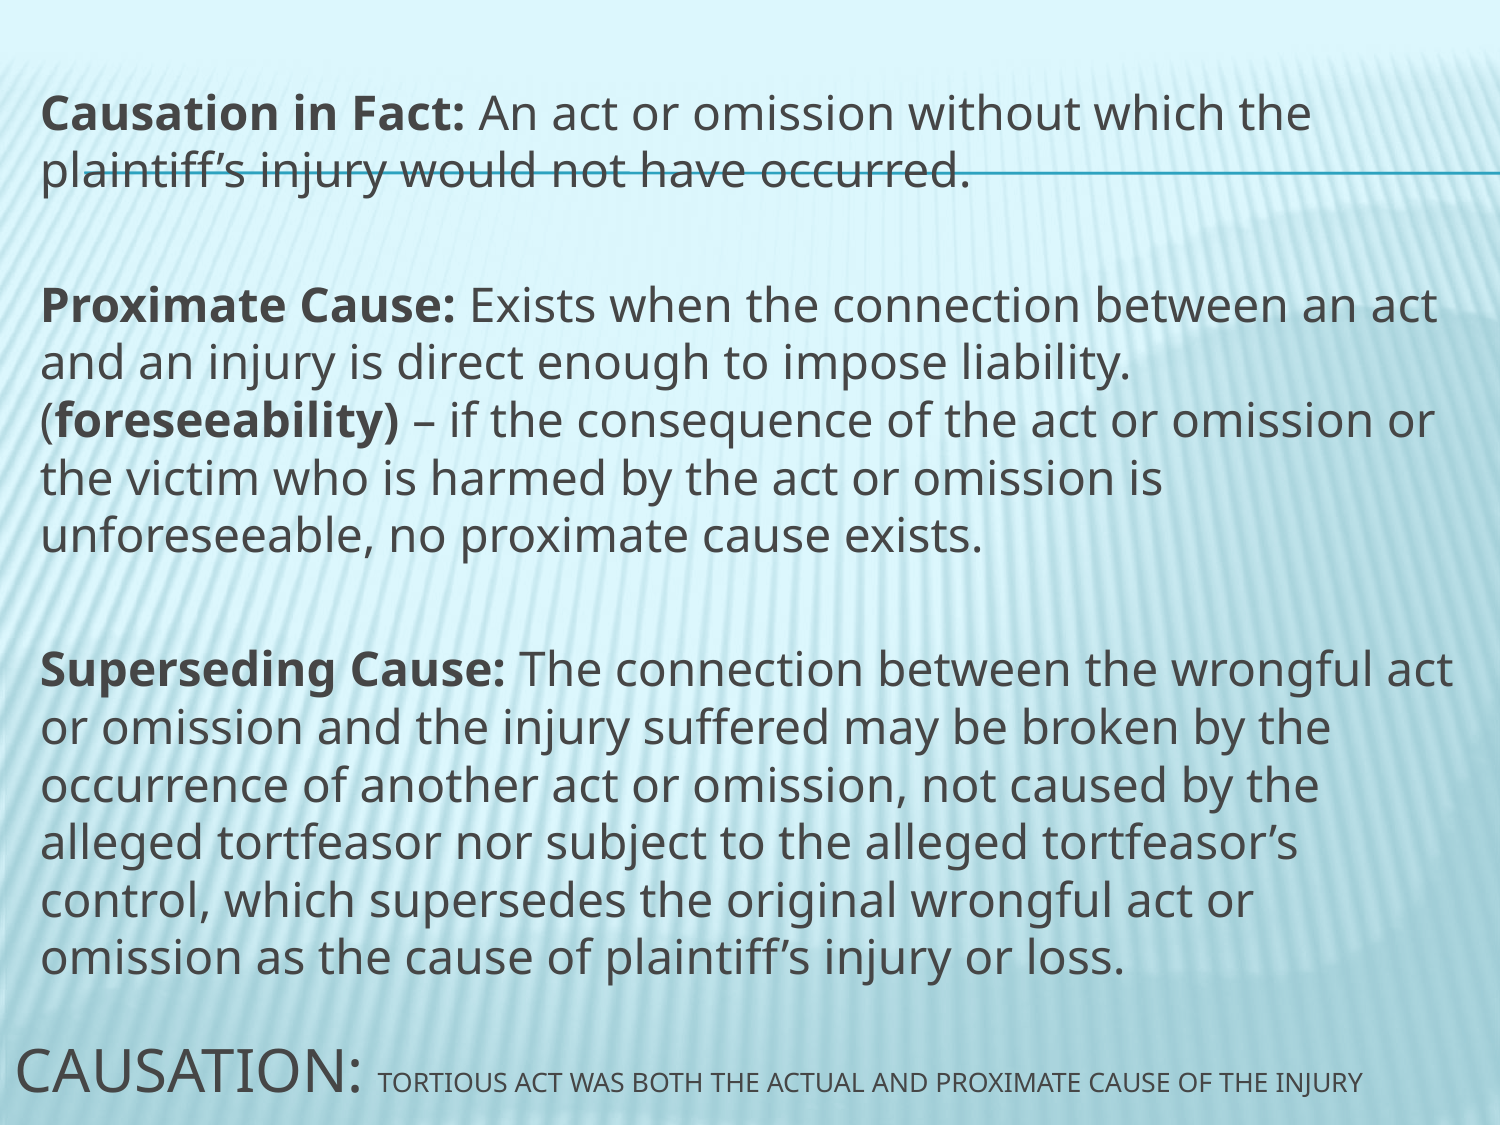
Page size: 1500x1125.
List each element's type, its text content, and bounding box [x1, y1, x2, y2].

title CAUSATION: tortious act was both the actual and proximate cause of the injury [0, 1012, 1413, 1125]
list Causation in Fact: An act or omission without which the plaintiff’s injury would not have occurred. Proximate Cause: Exists when the connection between an act and an injury is direct enough to impose liability. (foreseeability) – if the consequence of the act or omission or the victim who is harmed by the act or omission is unforeseeable, no proximate cause exists. Superseding Cause: The connection between the wrongful act or omission and the injury suffered may be broken by the occurrence of another act or omission, not caused by the alleged tortfeasor nor subject to the alleged tortfeasor’s control, which supersedes the original wrongful act or omission as the cause of plaintiff’s injury or loss. [24, 75, 1475, 1013]
